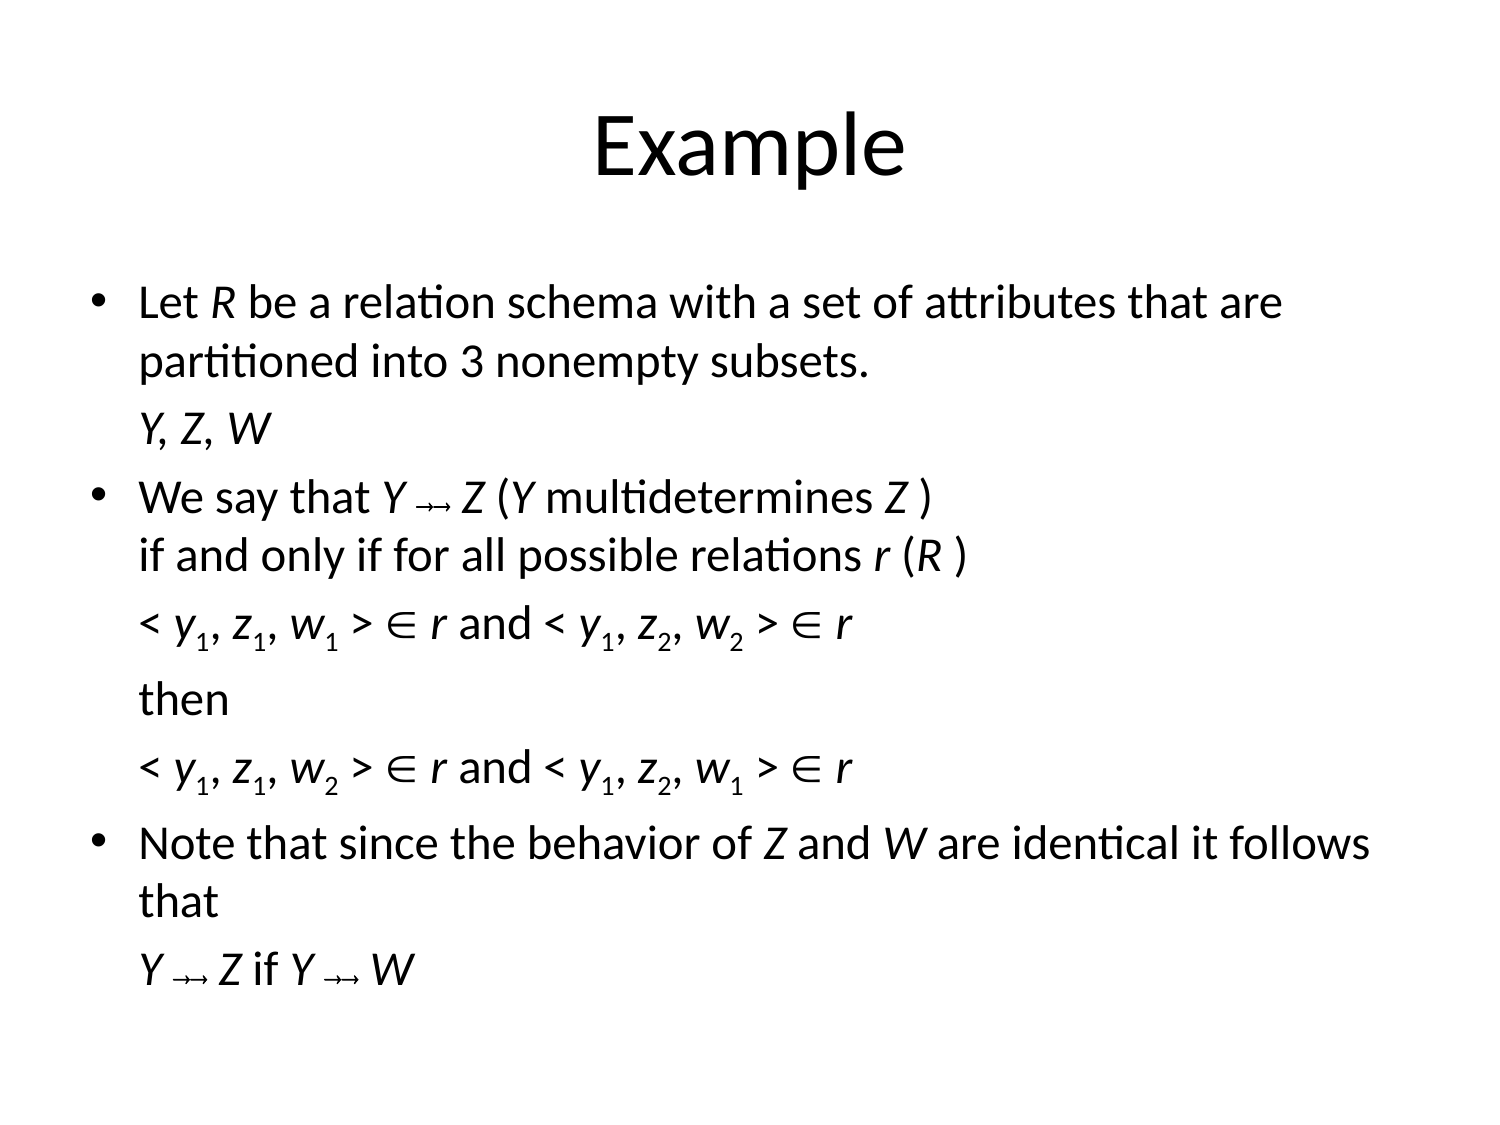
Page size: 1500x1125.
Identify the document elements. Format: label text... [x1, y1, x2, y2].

title Example [74, 44, 1426, 233]
list Let R be a relation schema with a set of attributes that are partitioned into 3 nonempty subsets. Y, Z, W We say that Y  Z (Y multidetermines Z ) if and only if for all possible relations r (R ) < y1, z1, w1 >  r and < y1, z2, w2 >  r then < y1, z1, w2 >  r and < y1, z2, w1 >  r Note that since the behavior of Z and W are identical it follows that Y  Z if Y  W [74, 262, 1426, 1006]
